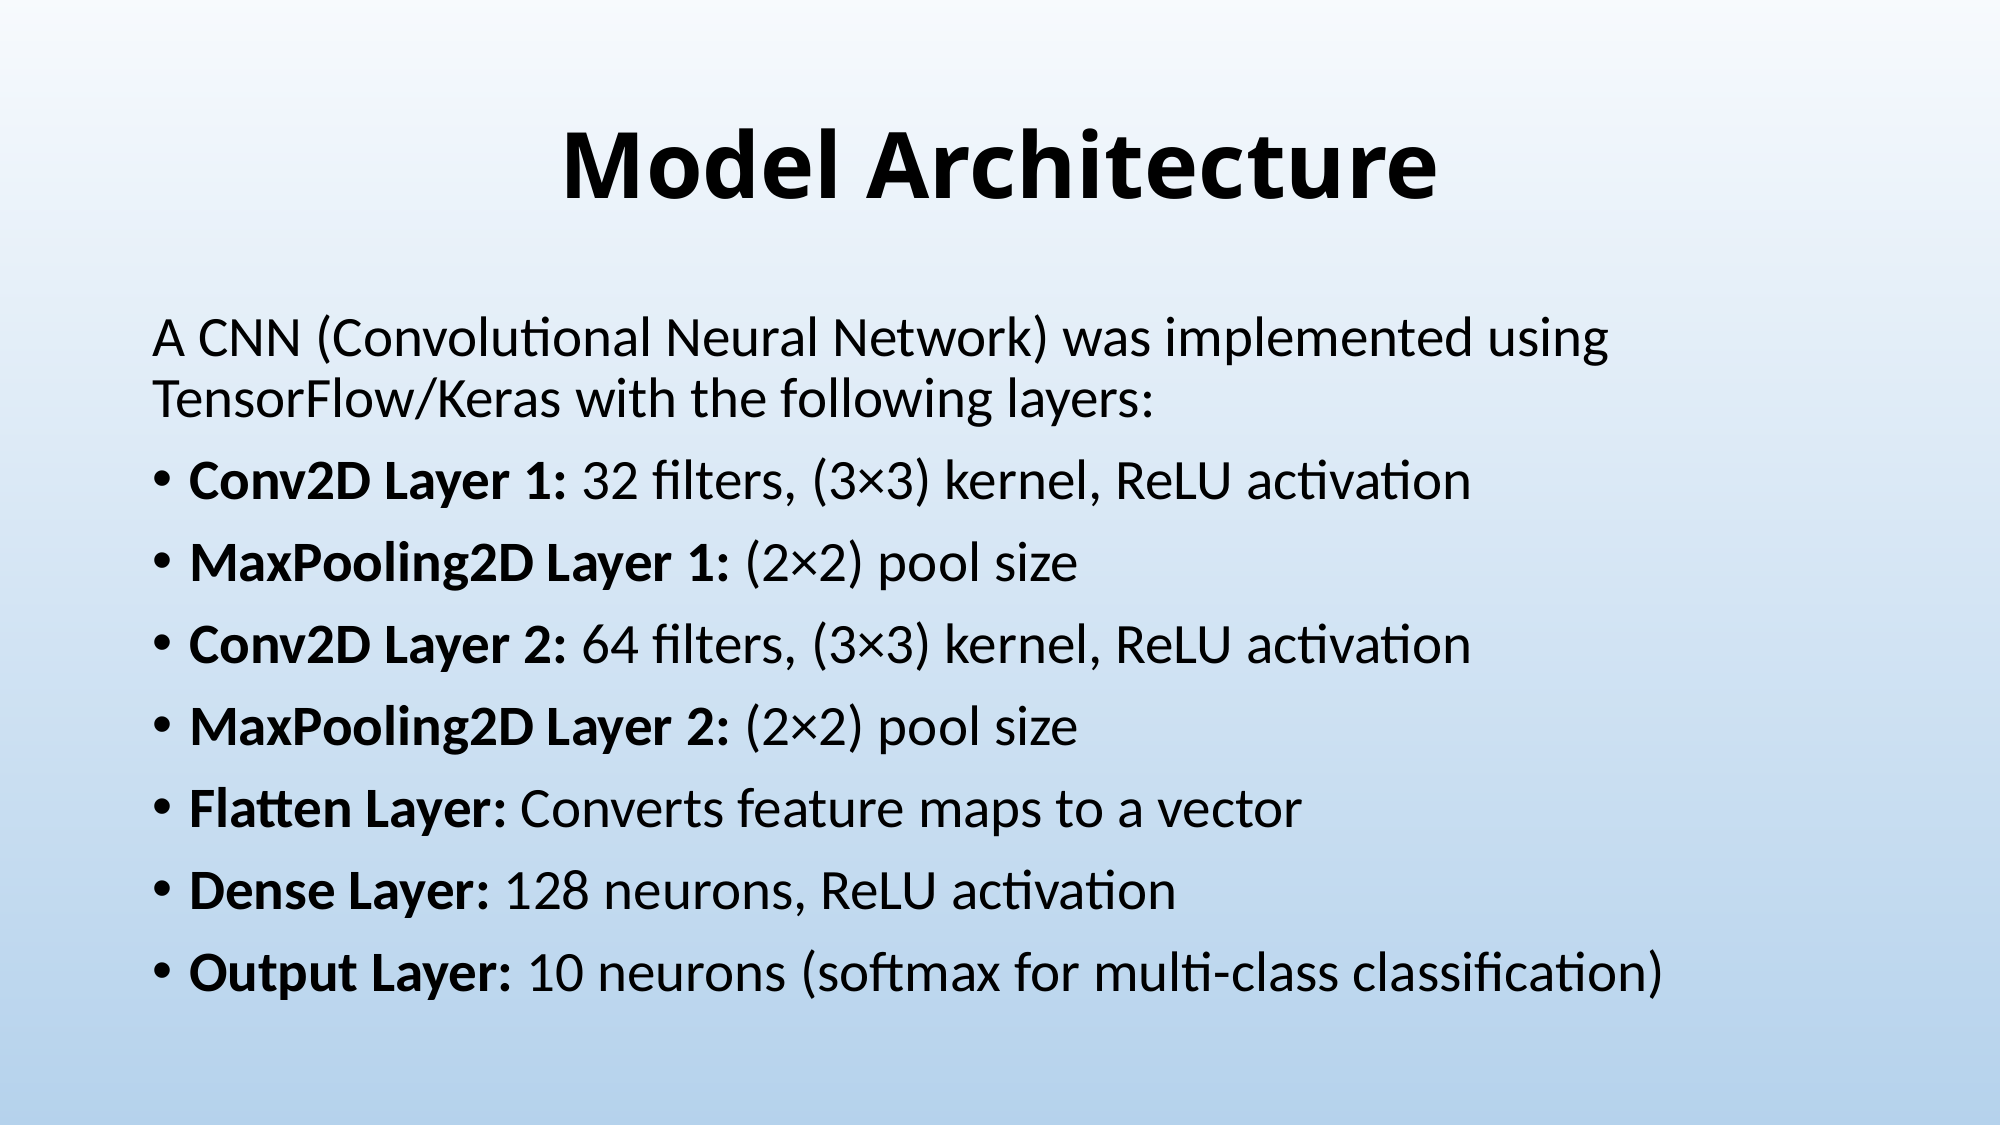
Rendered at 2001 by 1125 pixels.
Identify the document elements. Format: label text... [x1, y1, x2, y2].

list A CNN (Convolutional Neural Network) was implemented using TensorFlow/Keras with the following layers: Conv2D Layer 1: 32 filters, (3×3) kernel, ReLU activation MaxPooling2D Layer 1: (2×2) pool size Conv2D Layer 2: 64 filters, (3×3) kernel, ReLU activation MaxPooling2D Layer 2: (2×2) pool size Flatten Layer: Converts feature maps to a vector Dense Layer: 128 neurons, ReLU activation Output Layer: 10 neurons (softmax for multi-class classification) [137, 299, 1863, 1014]
title Model Architecture [137, 59, 1863, 278]
